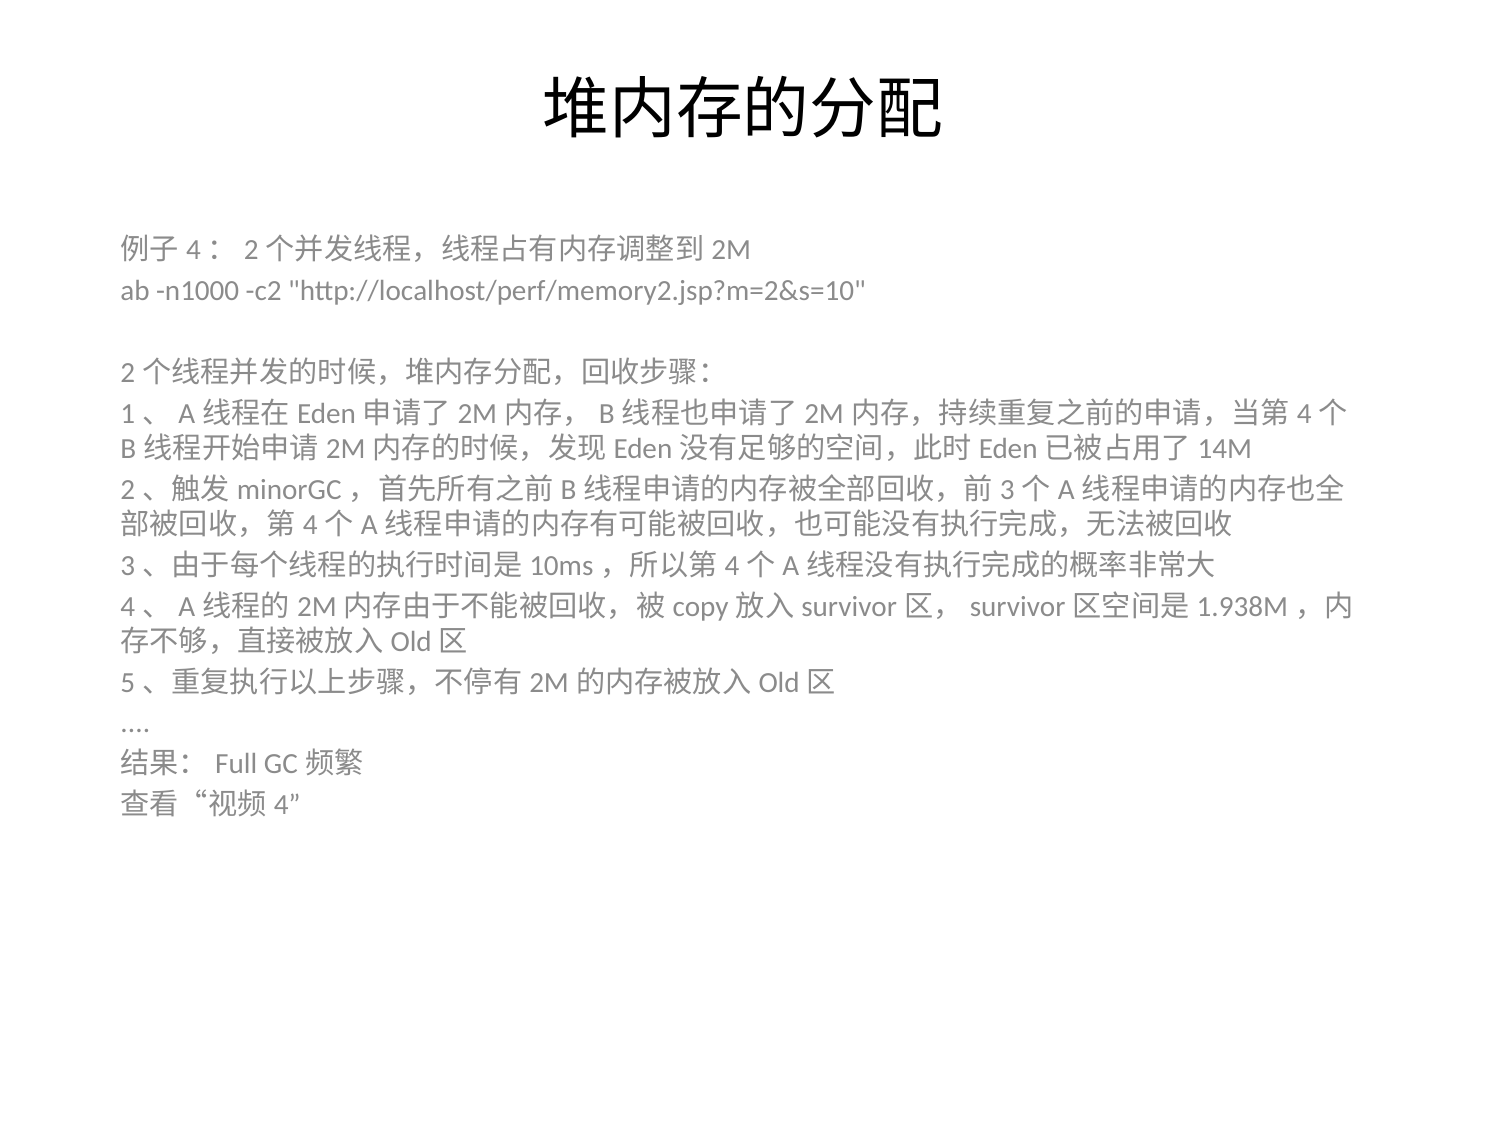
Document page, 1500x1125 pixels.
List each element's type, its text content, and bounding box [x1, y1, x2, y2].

subtitle 例子4：2个并发线程，线程占有内存调整到2M ab -n1000 -c2 "http://localhost/perf/memory2.jsp?m=2&s=10" 2个线程并发的时候，堆内存分配，回收步骤： 1、A线程在Eden申请了2M内存，B线程也申请了2M内存，持续重复之前的申请，当第4个B线程开始申请2M内存的时候，发现Eden没有足够的空间，此时Eden已被占用了14M 2、触发minorGC，首先所有之前B线程申请的内存被全部回收，前3个A线程申请的内存也全部被回收，第4个A线程申请的内存有可能被回收，也可能没有执行完成，无法被回收 3、由于每个线程的执行时间是10ms，所以第4个A线程没有执行完成的概率非常大 4、A线程的2M内存由于不能被回收，被copy放入survivor区，survivor区空间是1.938M，内存不够，直接被放入Old区 5、重复执行以上步骤，不停有2M的内存被放入Old区 .... 结果：Full GC频繁 查看“视频4” [105, 222, 1384, 985]
title 堆内存的分配 [105, 46, 1381, 165]
